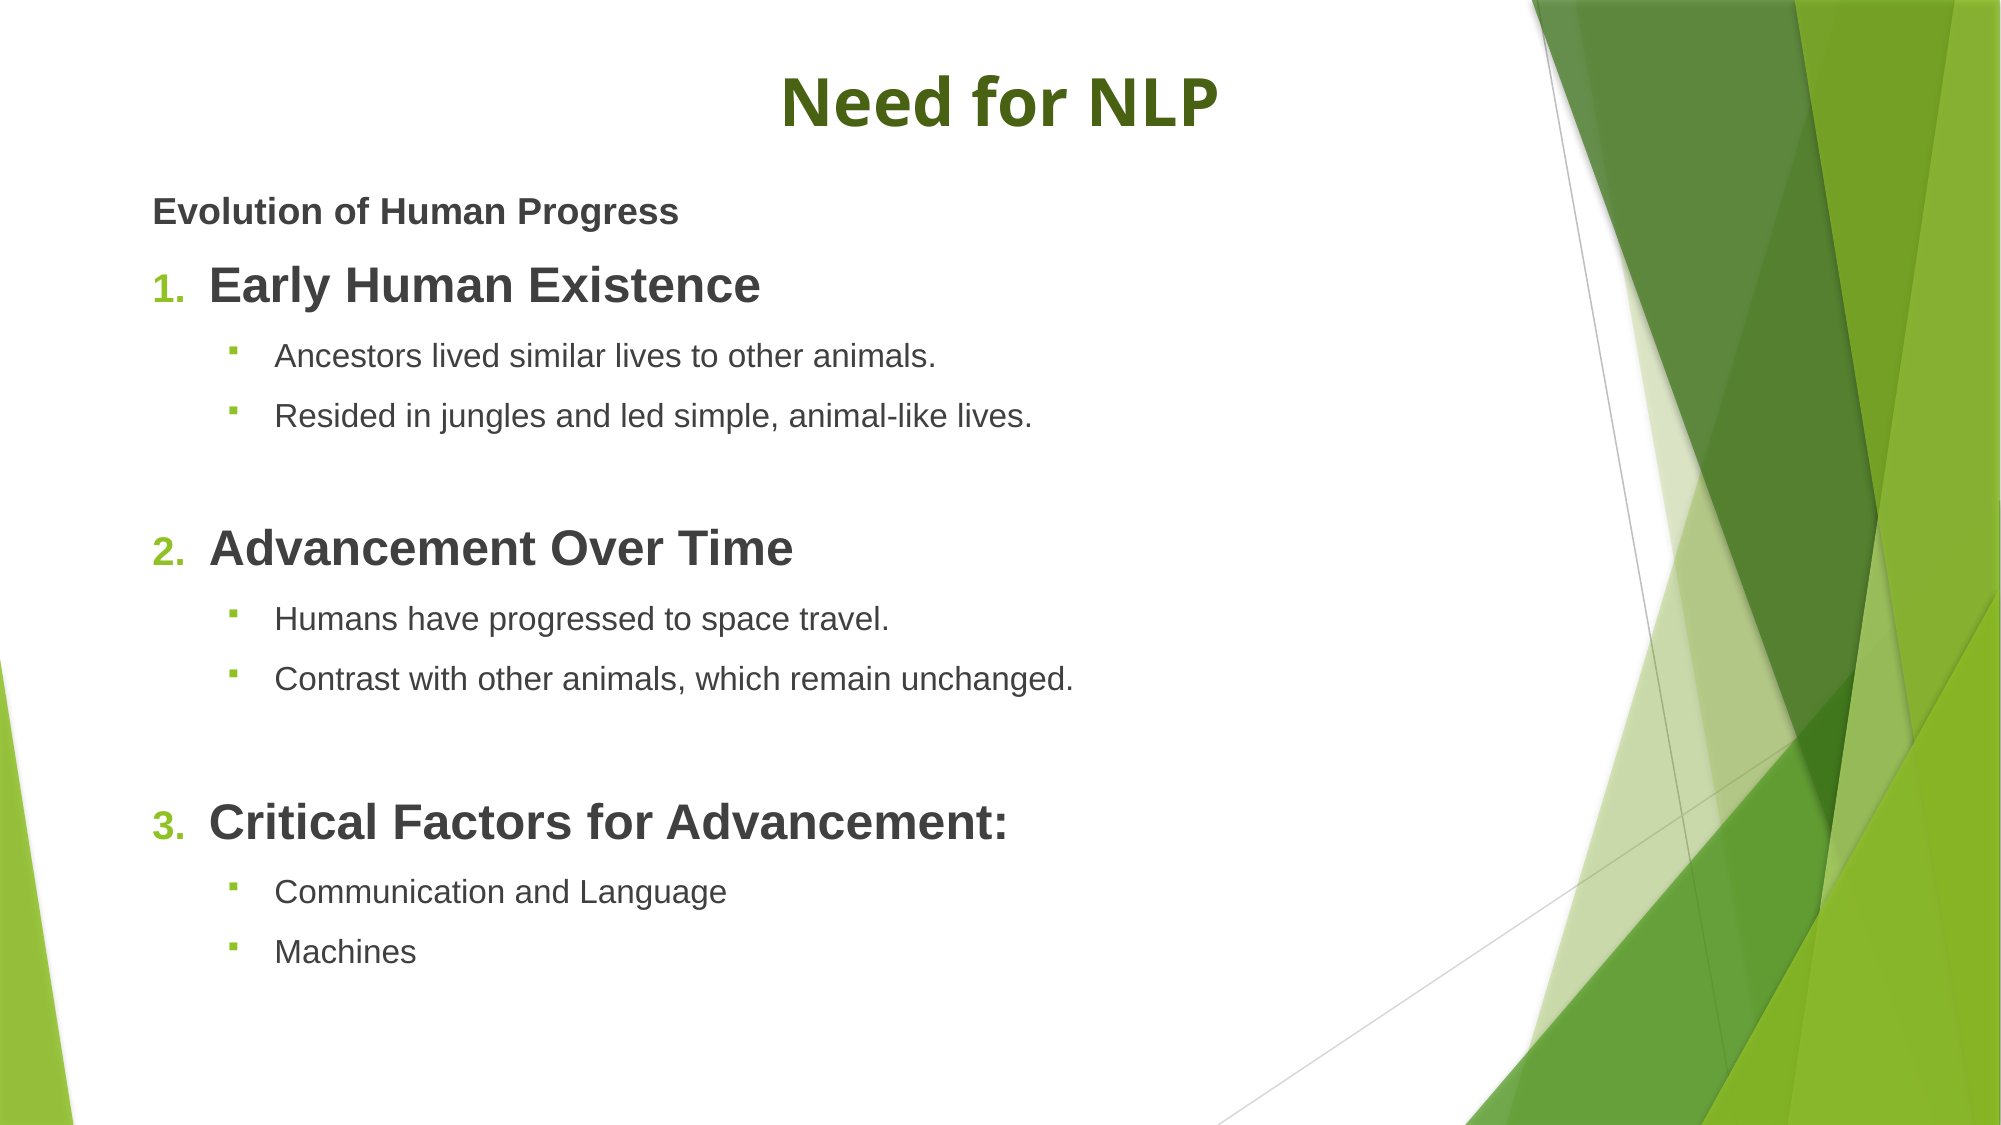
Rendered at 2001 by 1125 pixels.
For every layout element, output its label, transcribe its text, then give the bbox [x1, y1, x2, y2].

title Need for NLP [137, 52, 1863, 179]
list Evolution of Human Progress Early Human Existence Ancestors lived similar lives to other animals. Resided in jungles and led simple, animal-like lives. Advancement Over Time Humans have progressed to space travel. Contrast with other animals, which remain unchanged. Critical Factors for Advancement: Communication and Language Machines [137, 179, 1863, 996]
